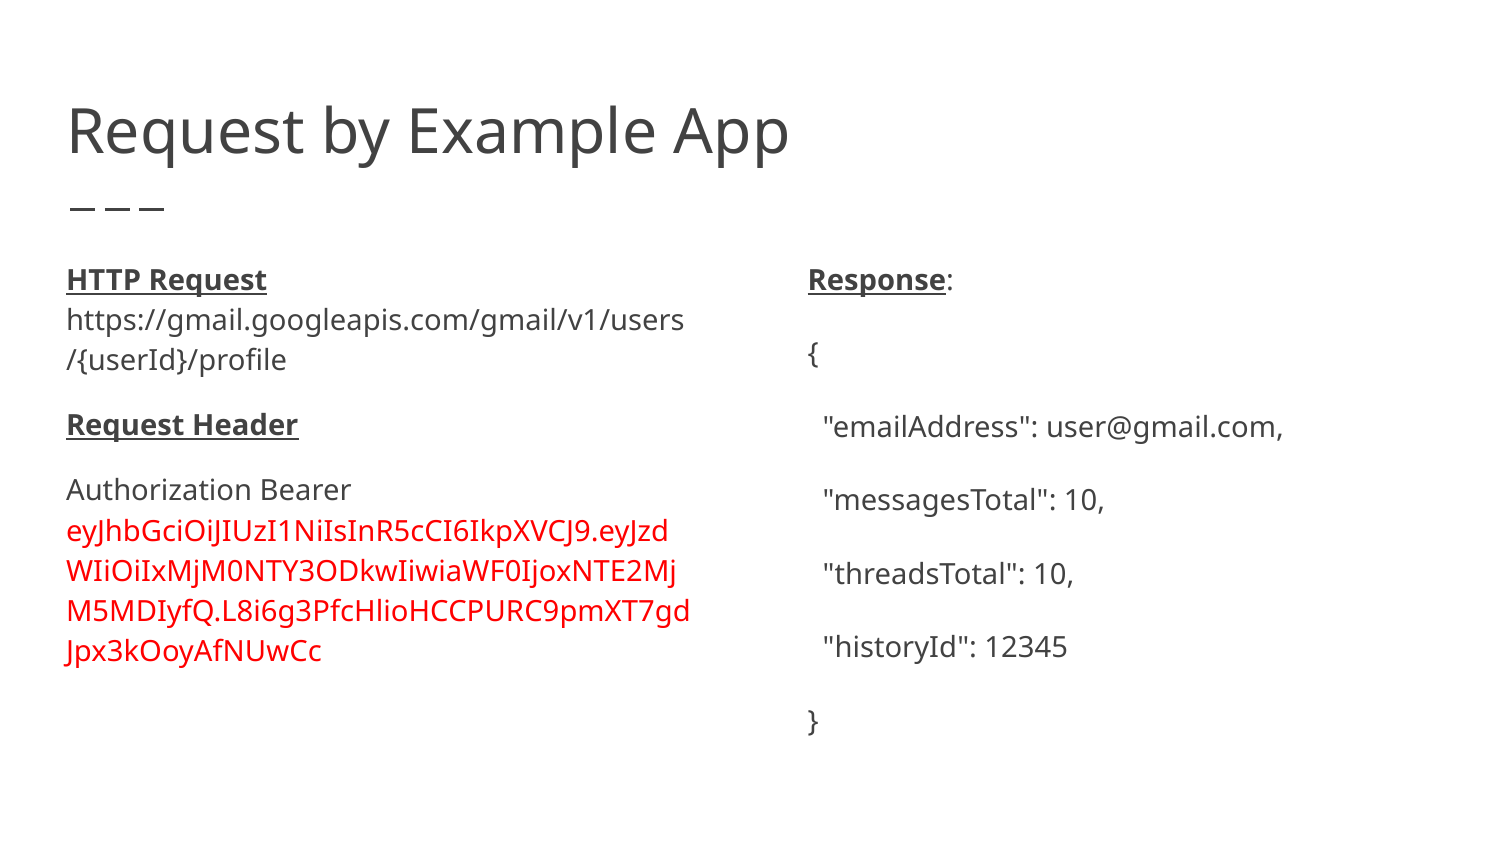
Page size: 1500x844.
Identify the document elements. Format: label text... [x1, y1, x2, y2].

list Response: { "emailAddress": user@gmail.com, "messagesTotal": 10, "threadsTotal": 10, "historyId": 12345 } [792, 240, 1449, 750]
title Request by Example App [51, 61, 1449, 182]
list HTTP Request https://gmail.googleapis.com/gmail/v1/users/{userId}/profile Request Header Authorization Bearer eyJhbGciOiJIUzI1NiIsInR5cCI6IkpXVCJ9.eyJzdWIiOiIxMjM0NTY3ODkwIiwiaWF0IjoxNTE2MjM5MDIyfQ.L8i6g3PfcHlioHCCPURC9pmXT7gdJpx3kOoyAfNUwCc [51, 240, 708, 750]
